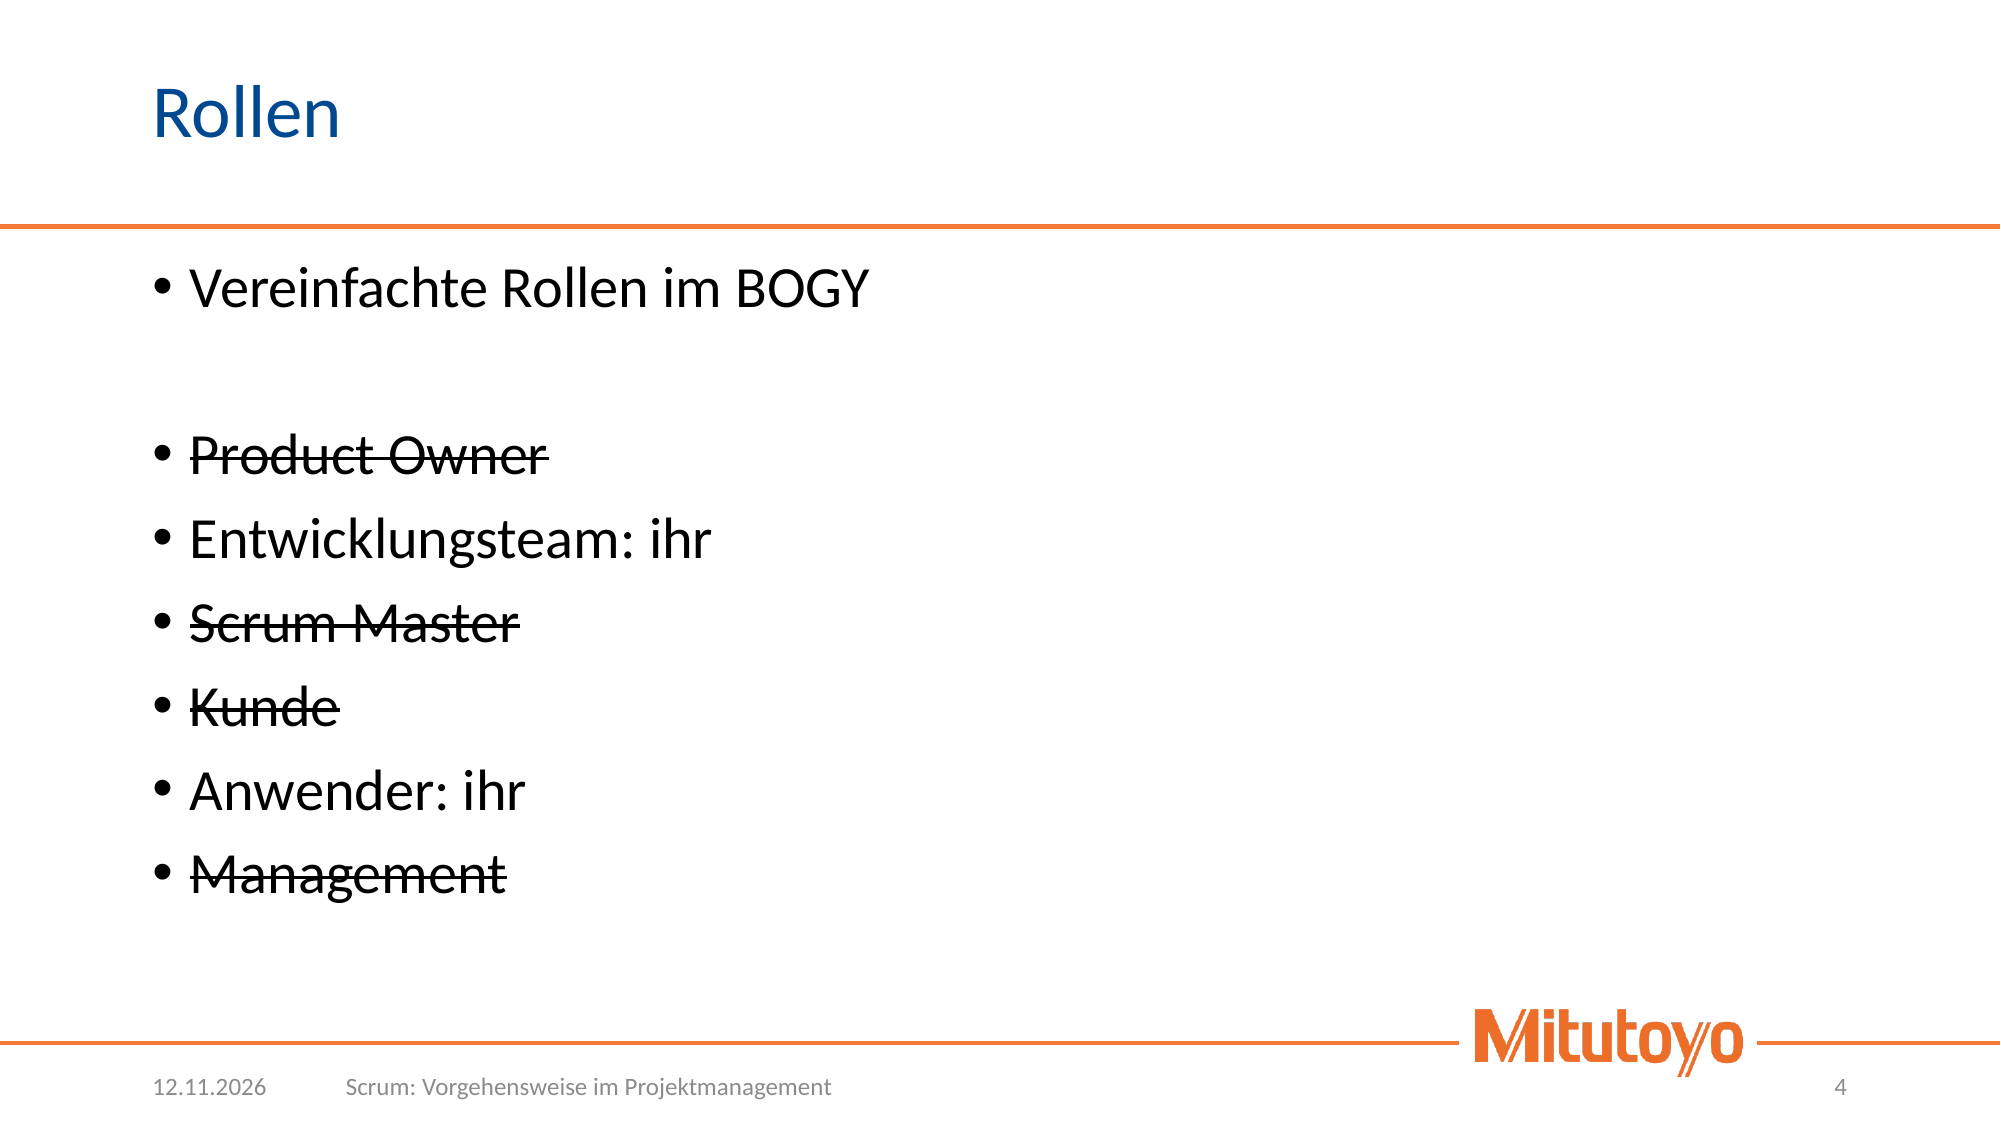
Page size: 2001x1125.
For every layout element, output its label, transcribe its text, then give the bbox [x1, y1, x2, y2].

list Vereinfachte Rollen im BOGY Product Owner Entwicklungsteam: ihr Scrum Master Kunde Anwender: ihr Management [137, 249, 1863, 1012]
picture [1475, 1012, 1744, 1077]
title Rollen [137, 24, 1863, 203]
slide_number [137, 1055, 313, 1116]
slide_number 4 [1743, 1055, 1863, 1116]
footer Scrum: Vorgehensweise im Projektmanagement [330, 1055, 1721, 1116]
